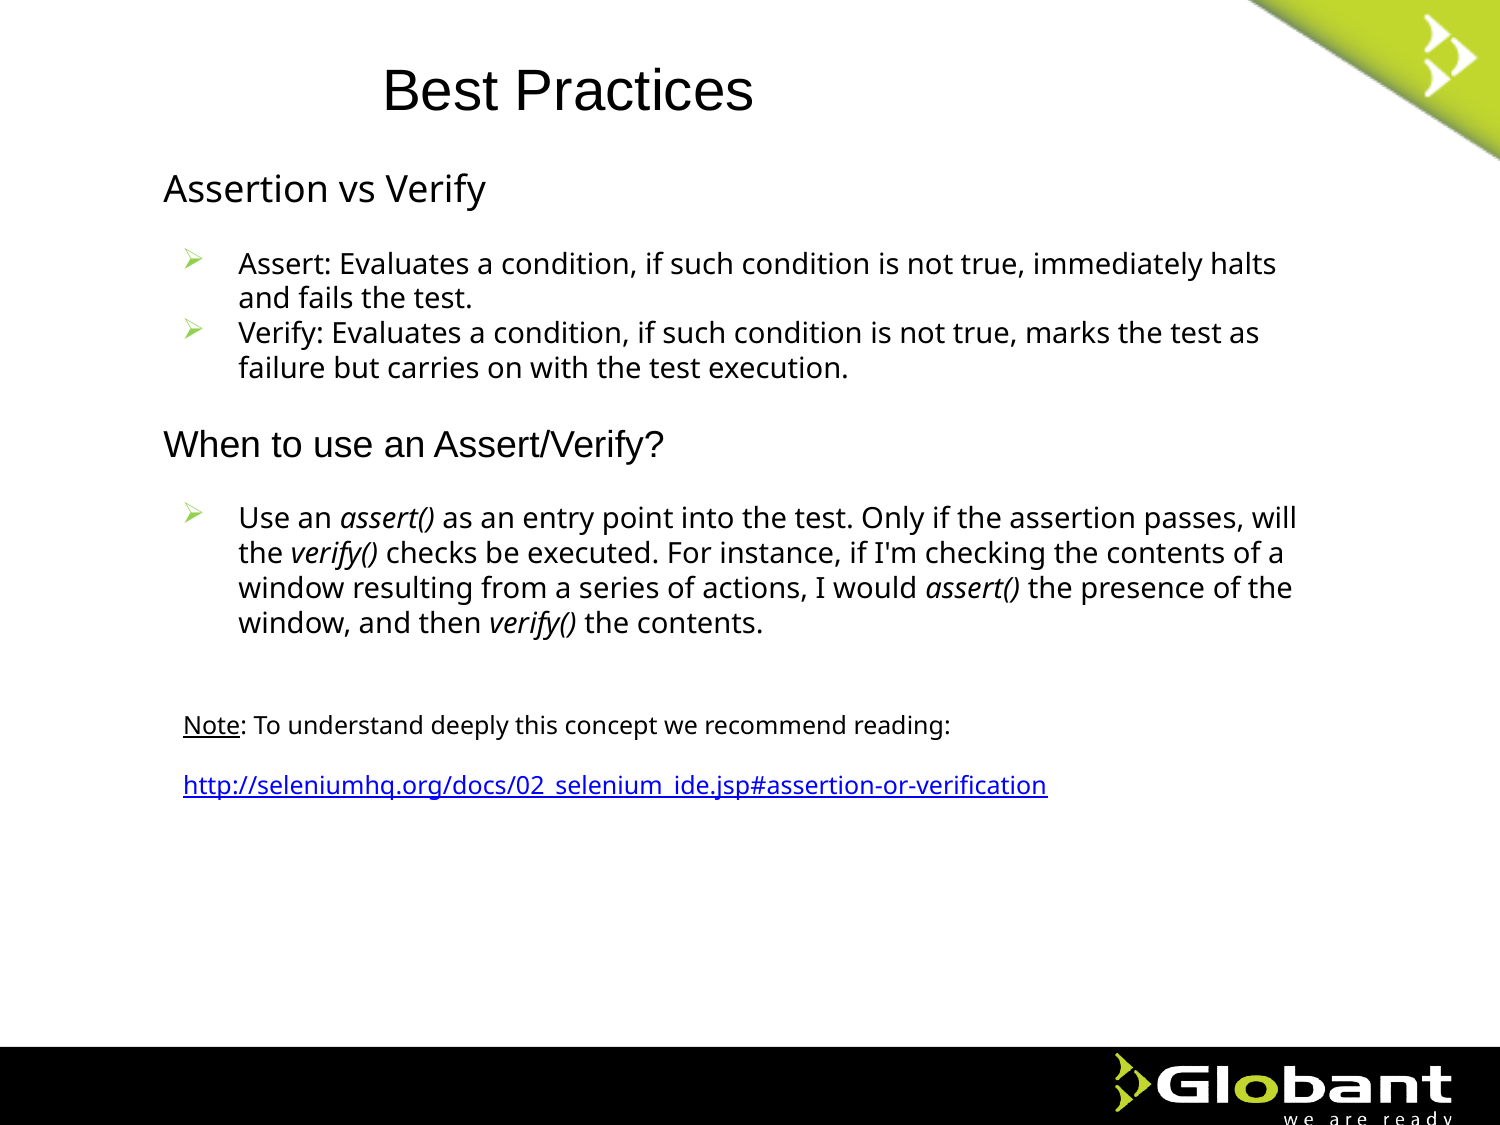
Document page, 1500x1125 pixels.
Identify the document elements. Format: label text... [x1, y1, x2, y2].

text_box Best Practices [24, 24, 1113, 150]
picture [1246, 0, 1500, 163]
picture [1115, 1053, 1452, 1125]
text_box Assertion vs Verify Assert: Evaluates a condition, if such condition is not true, immediately halts and fails the test. Verify: Evaluates a condition, if such condition is not true, marks the test as failure but carries on with the test execution. When to use an Assert/Verify? Use an assert() as an entry point into the test. Only if the assertion passes, will the verify() checks be executed. For instance, if I'm checking the contents of a window resulting from a series of actions, I would assert() the presence of the window, and then verify() the contents. Note: To understand deeply this concept we recommend reading: http://seleniumhq.org/docs/02_selenium_ide.jsp#assertion-or-verification [148, 149, 1352, 643]
